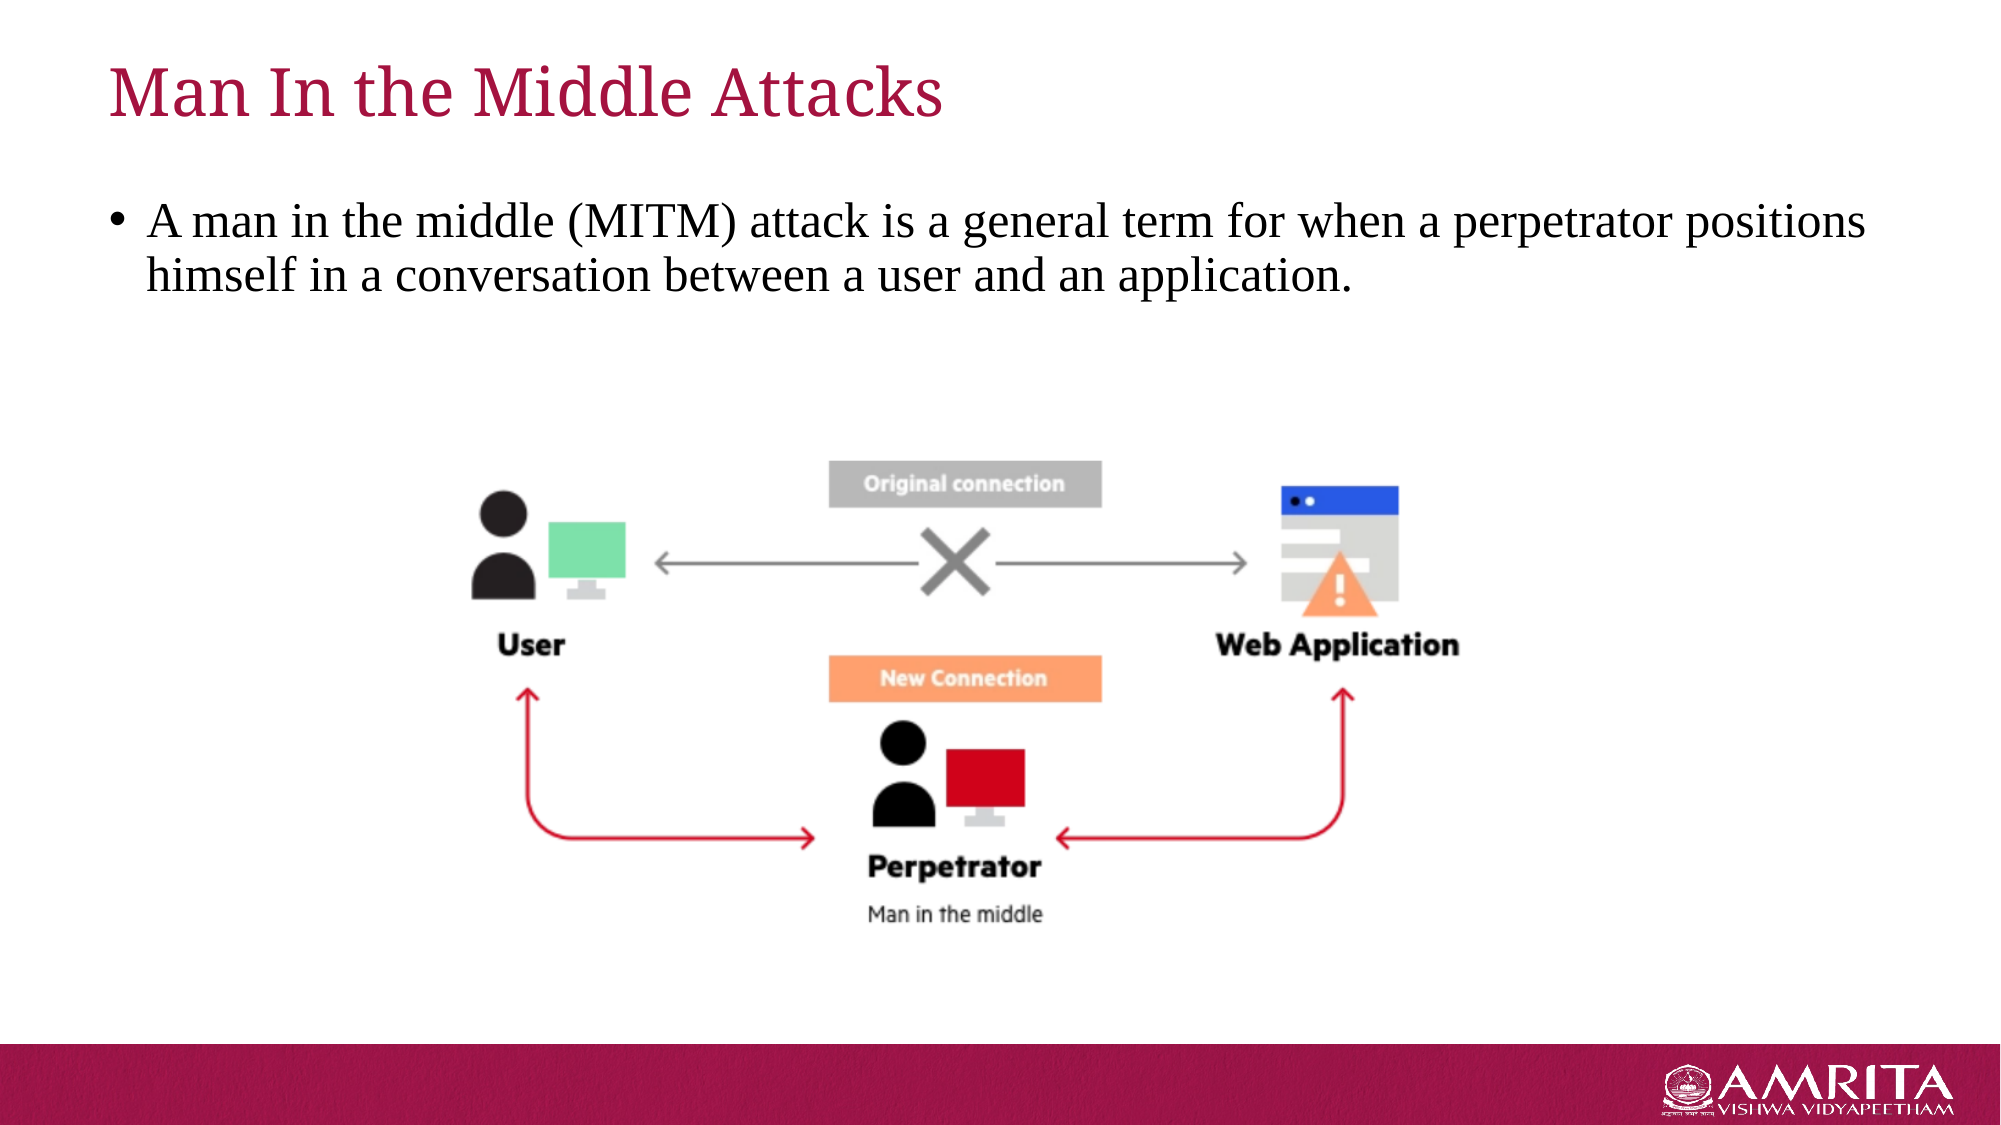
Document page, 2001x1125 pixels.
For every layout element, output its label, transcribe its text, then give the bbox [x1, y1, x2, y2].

picture [0, 1044, 2001, 1125]
title Man In the Middle Attacks [93, 57, 1933, 134]
picture [448, 426, 1502, 939]
list A man in the middle (MITM) attack is a general term for when a perpetrator positions himself in a conversation between a user and an application. [93, 186, 1933, 992]
